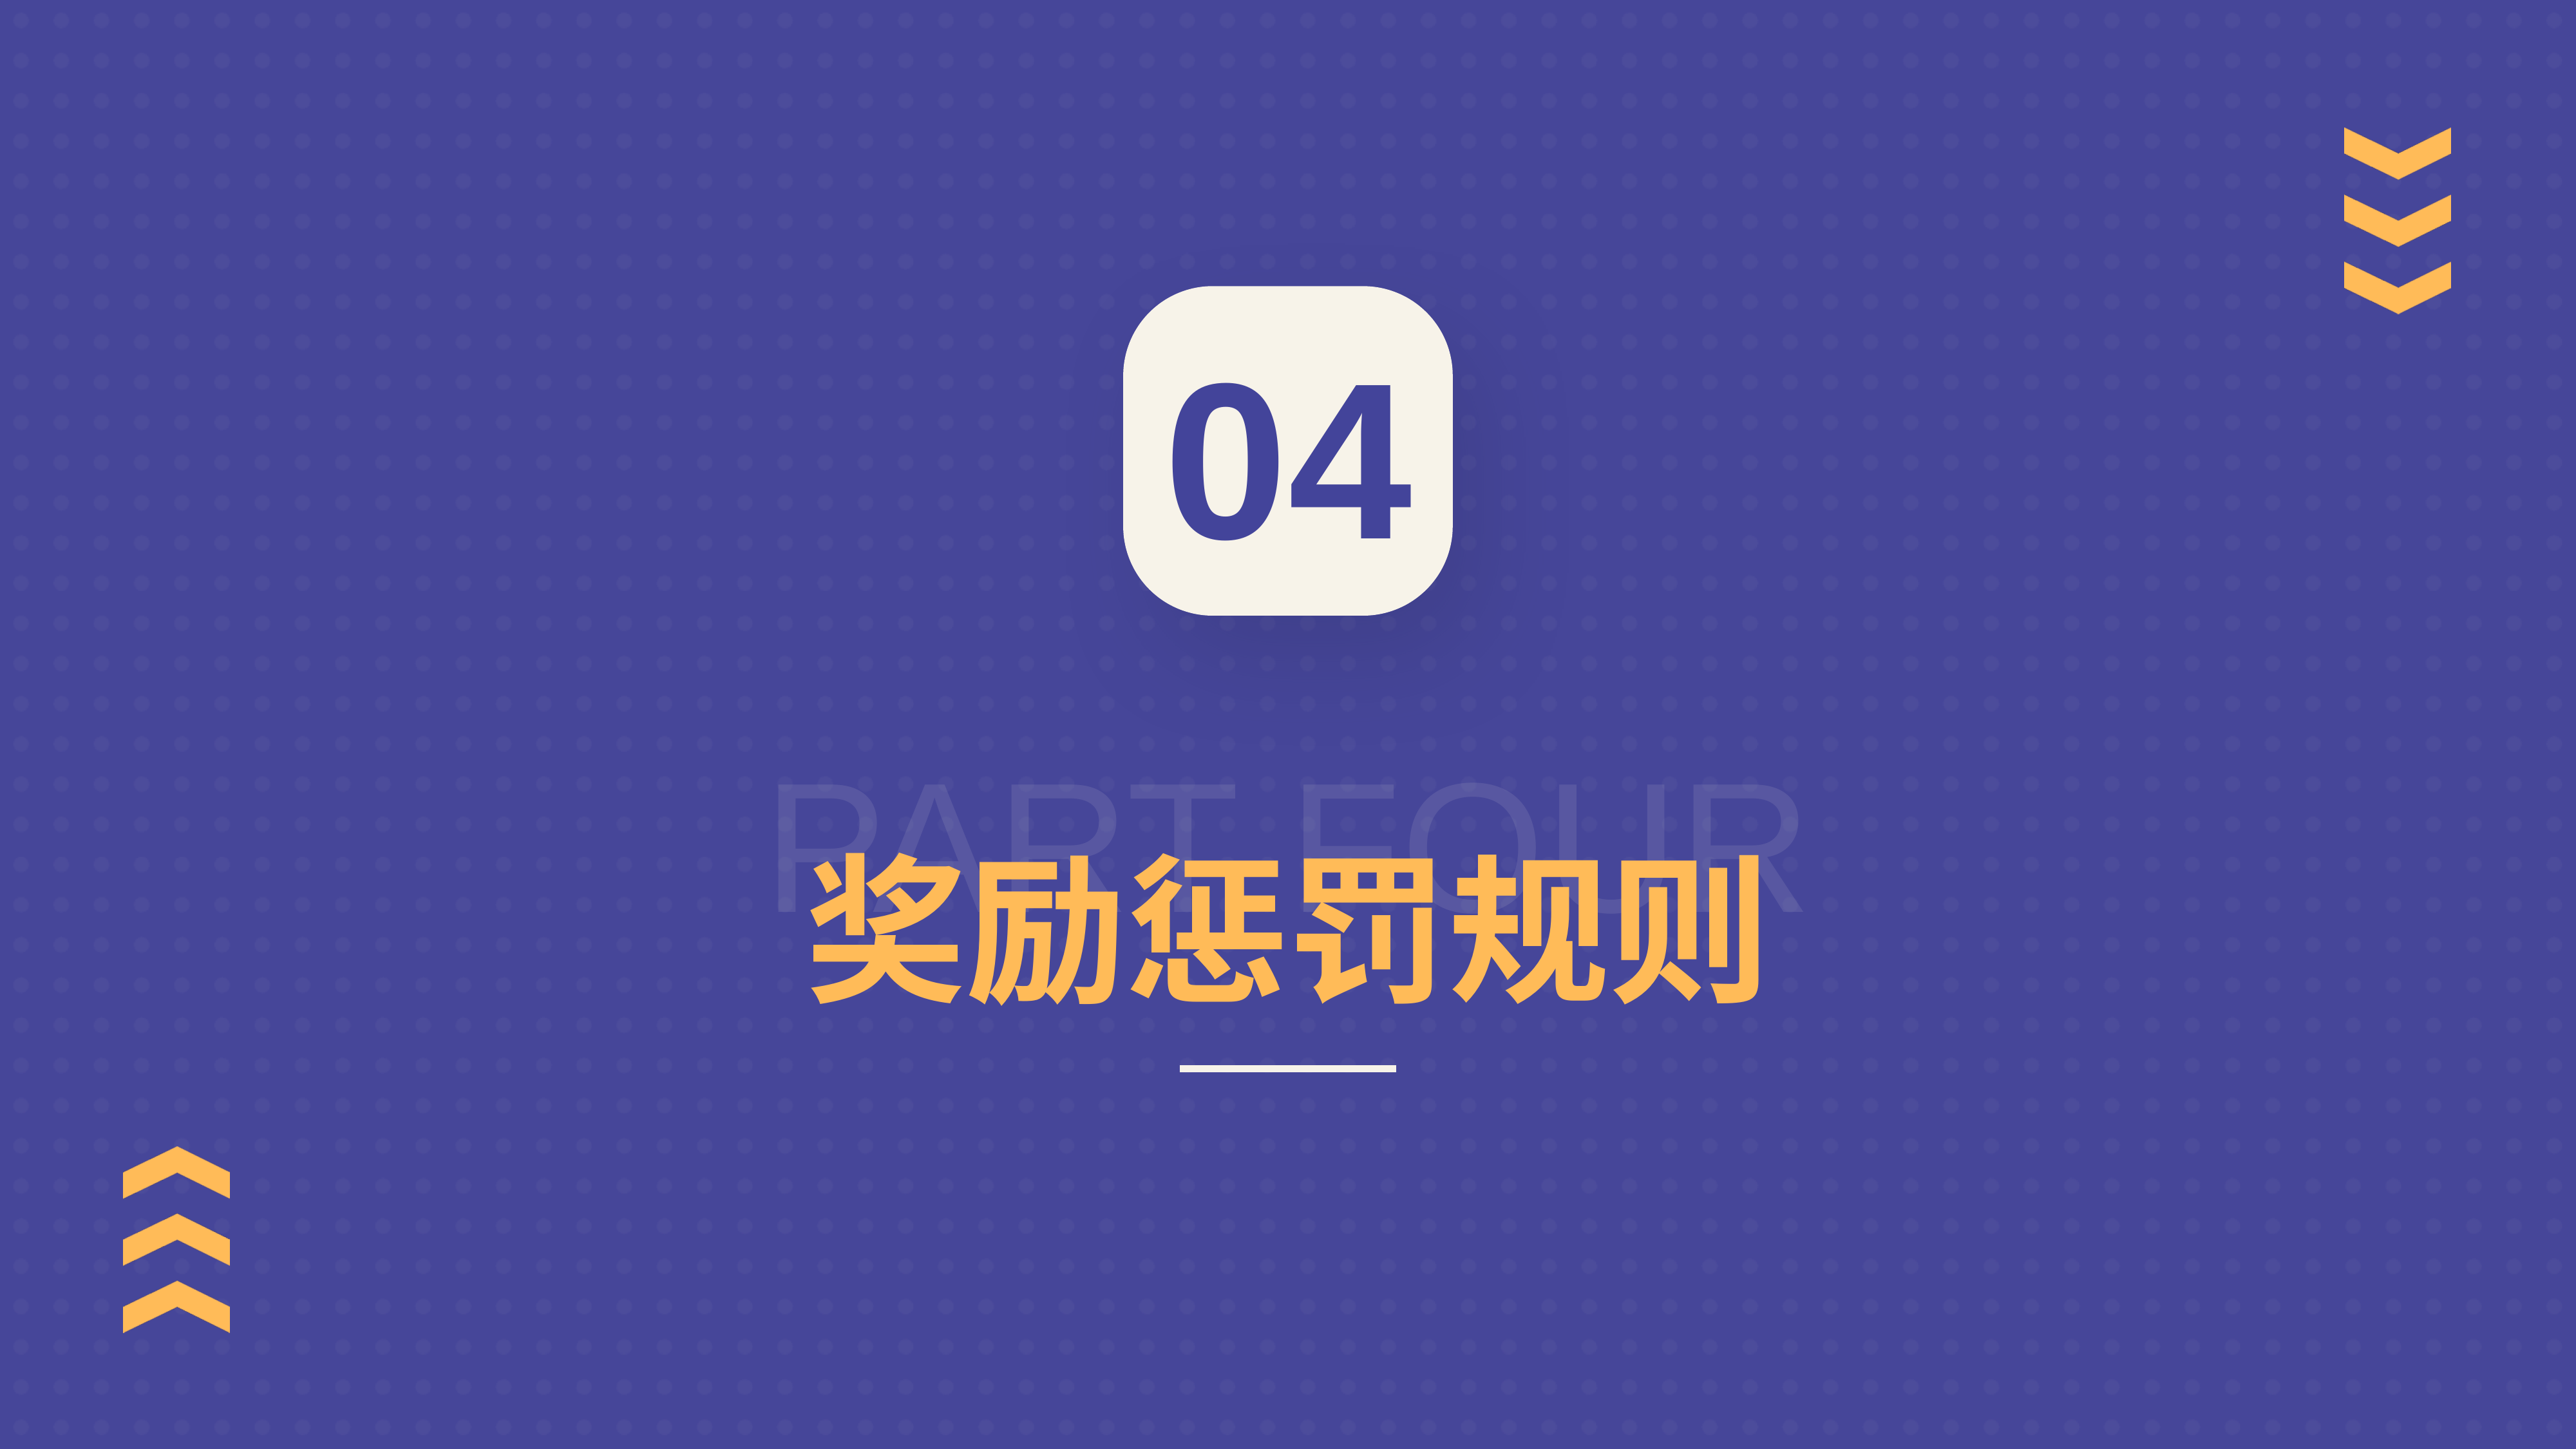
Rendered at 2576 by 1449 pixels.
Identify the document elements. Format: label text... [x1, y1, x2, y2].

list 04 [1153, 311, 1423, 591]
list PART FOUR [748, 722, 1828, 957]
list 奖励惩罚规则 [790, 824, 1786, 1030]
picture [0, 0, 2576, 1449]
